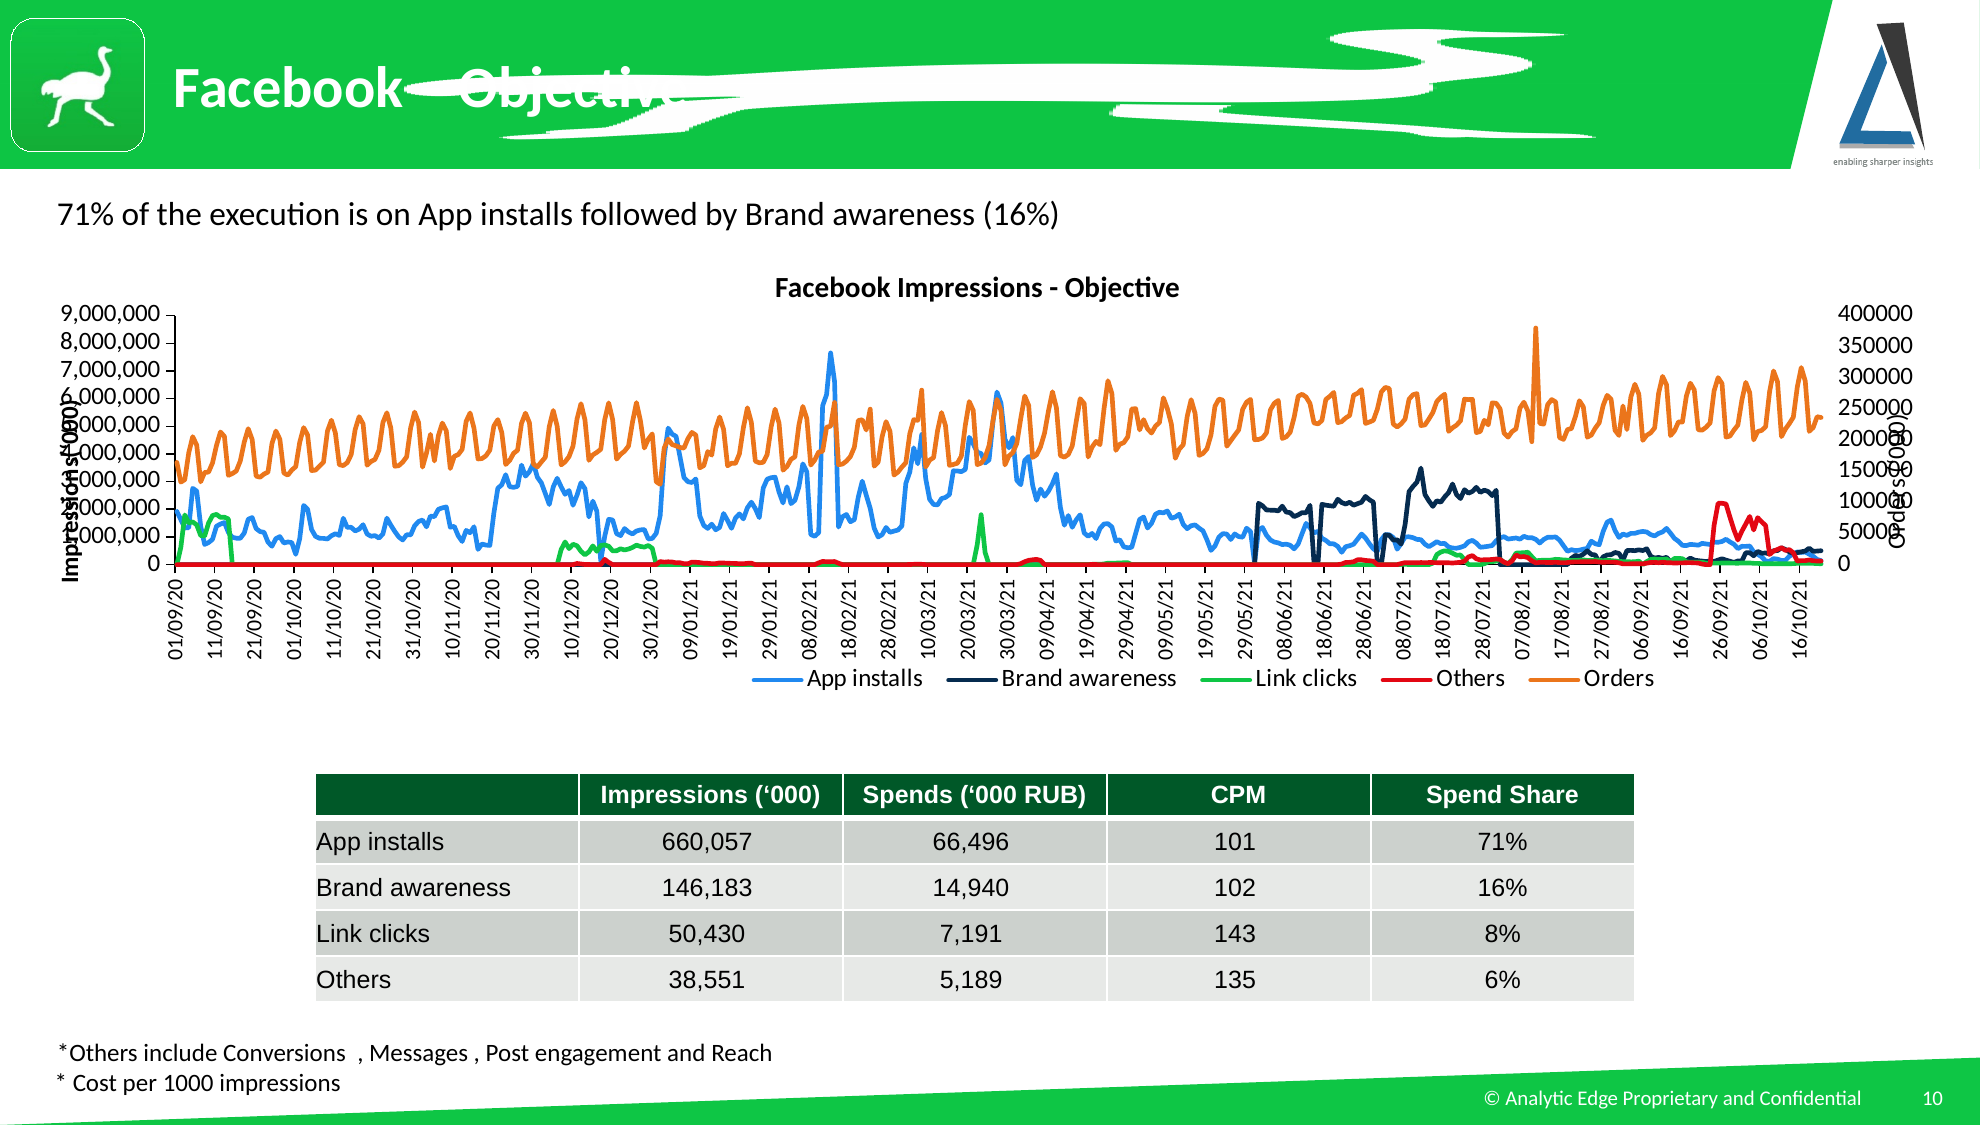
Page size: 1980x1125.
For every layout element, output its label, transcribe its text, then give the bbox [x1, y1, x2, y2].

text_box *Others include Conversions , Messages , Post engagement and Reach [42, 1028, 1003, 1104]
table_header CPM [1108, 774, 1370, 815]
table_cell 6% [1372, 957, 1634, 1001]
footer © Analytic Edge Proprietary and Confidential [1440, 1074, 1877, 1120]
table_cell 14,940 [844, 865, 1106, 909]
slide_number 10 [1885, 1074, 1980, 1120]
table_cell 660,057 [580, 821, 842, 863]
table_cell Others [316, 957, 578, 1001]
table_cell 66,496 [844, 821, 1106, 863]
table_cell 7,191 [844, 911, 1106, 955]
table_cell Brand awareness [316, 865, 578, 909]
table_cell 16% [1372, 865, 1634, 909]
table_cell App installs [316, 821, 578, 863]
picture [1800, 155, 1977, 168]
table_cell 143 [1108, 911, 1370, 955]
table_cell 101 [1108, 821, 1370, 863]
table_header Spend Share [1372, 774, 1634, 815]
table_cell 146,183 [580, 865, 842, 909]
table_cell 8% [1372, 911, 1634, 955]
table_cell 50,430 [580, 911, 842, 955]
table_header [316, 774, 578, 815]
table_cell 135 [1108, 957, 1370, 1001]
text_box 71% of the execution is on App installs followed by Brand awareness (16%) [42, 184, 1846, 240]
table_cell 71% [1372, 821, 1634, 863]
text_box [30, 266, 1919, 709]
picture [0, 0, 1833, 169]
table_header Spends (‘000 RUB) [844, 774, 1106, 815]
title Facebook – Objective [158, 20, 1791, 149]
table_header Impressions (‘000) [580, 774, 842, 815]
table_cell 38,551 [580, 957, 842, 1001]
table_cell Link clicks [316, 911, 578, 955]
table_cell 102 [1108, 865, 1370, 909]
table_cell 5,189 [844, 957, 1106, 1001]
